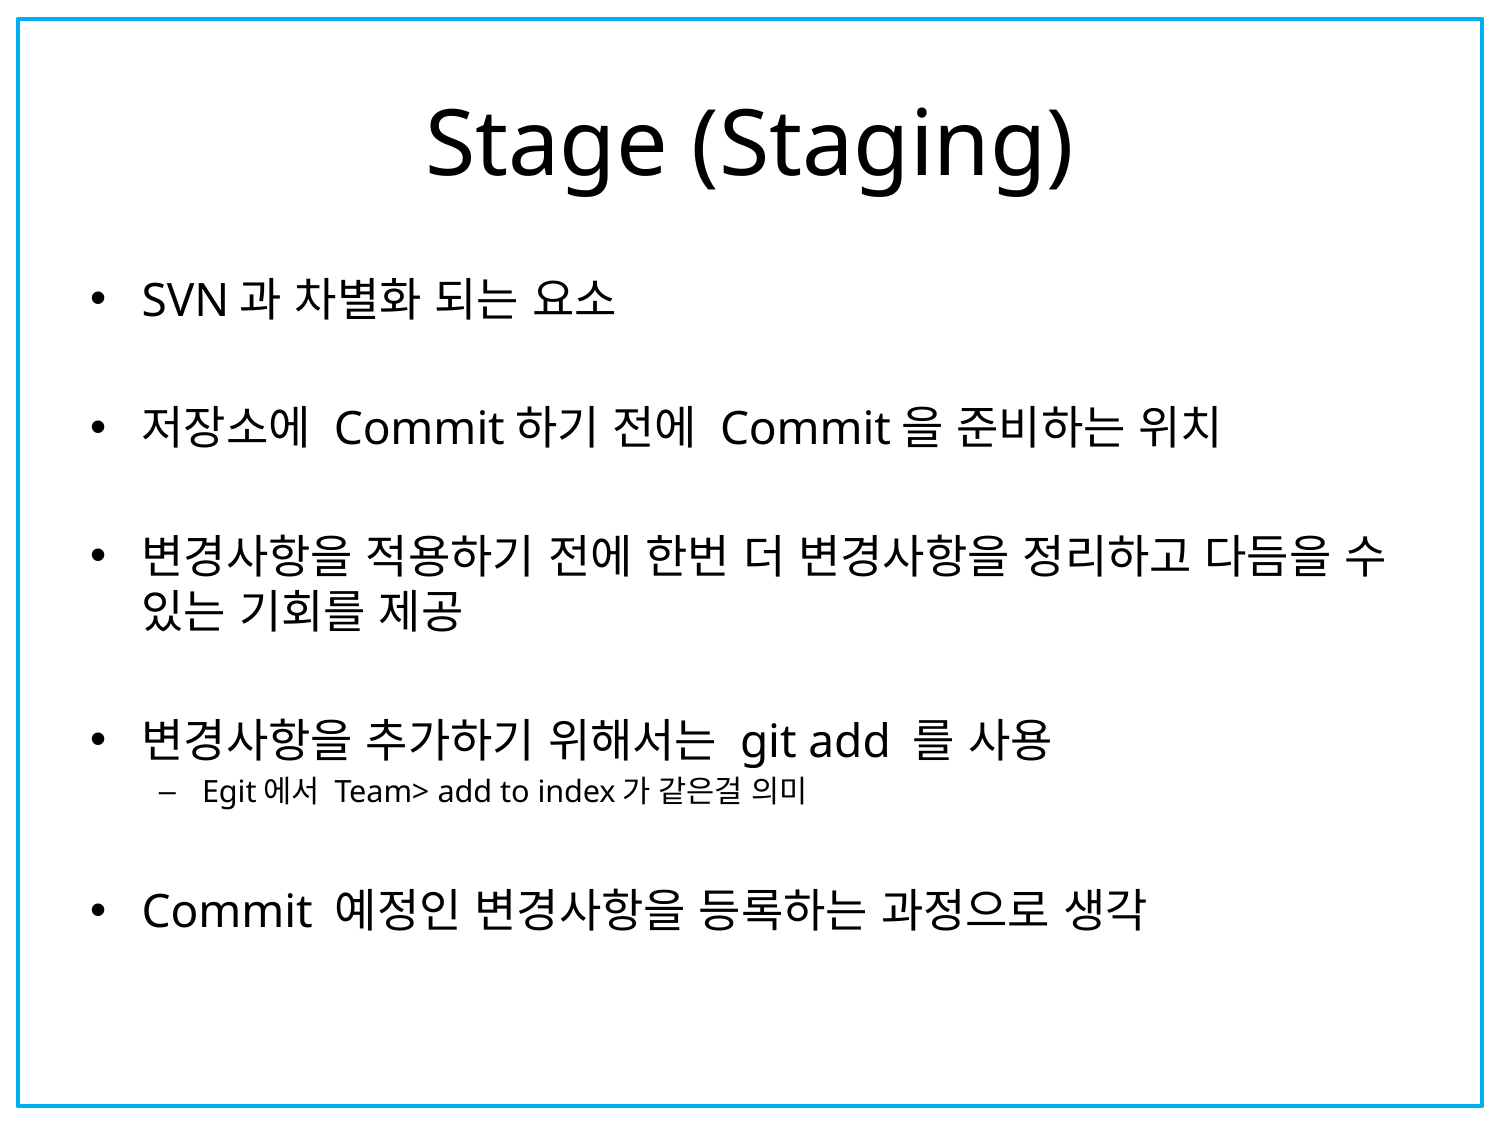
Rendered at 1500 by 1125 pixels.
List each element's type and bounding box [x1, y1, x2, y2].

text_box [16, 17, 1484, 1108]
